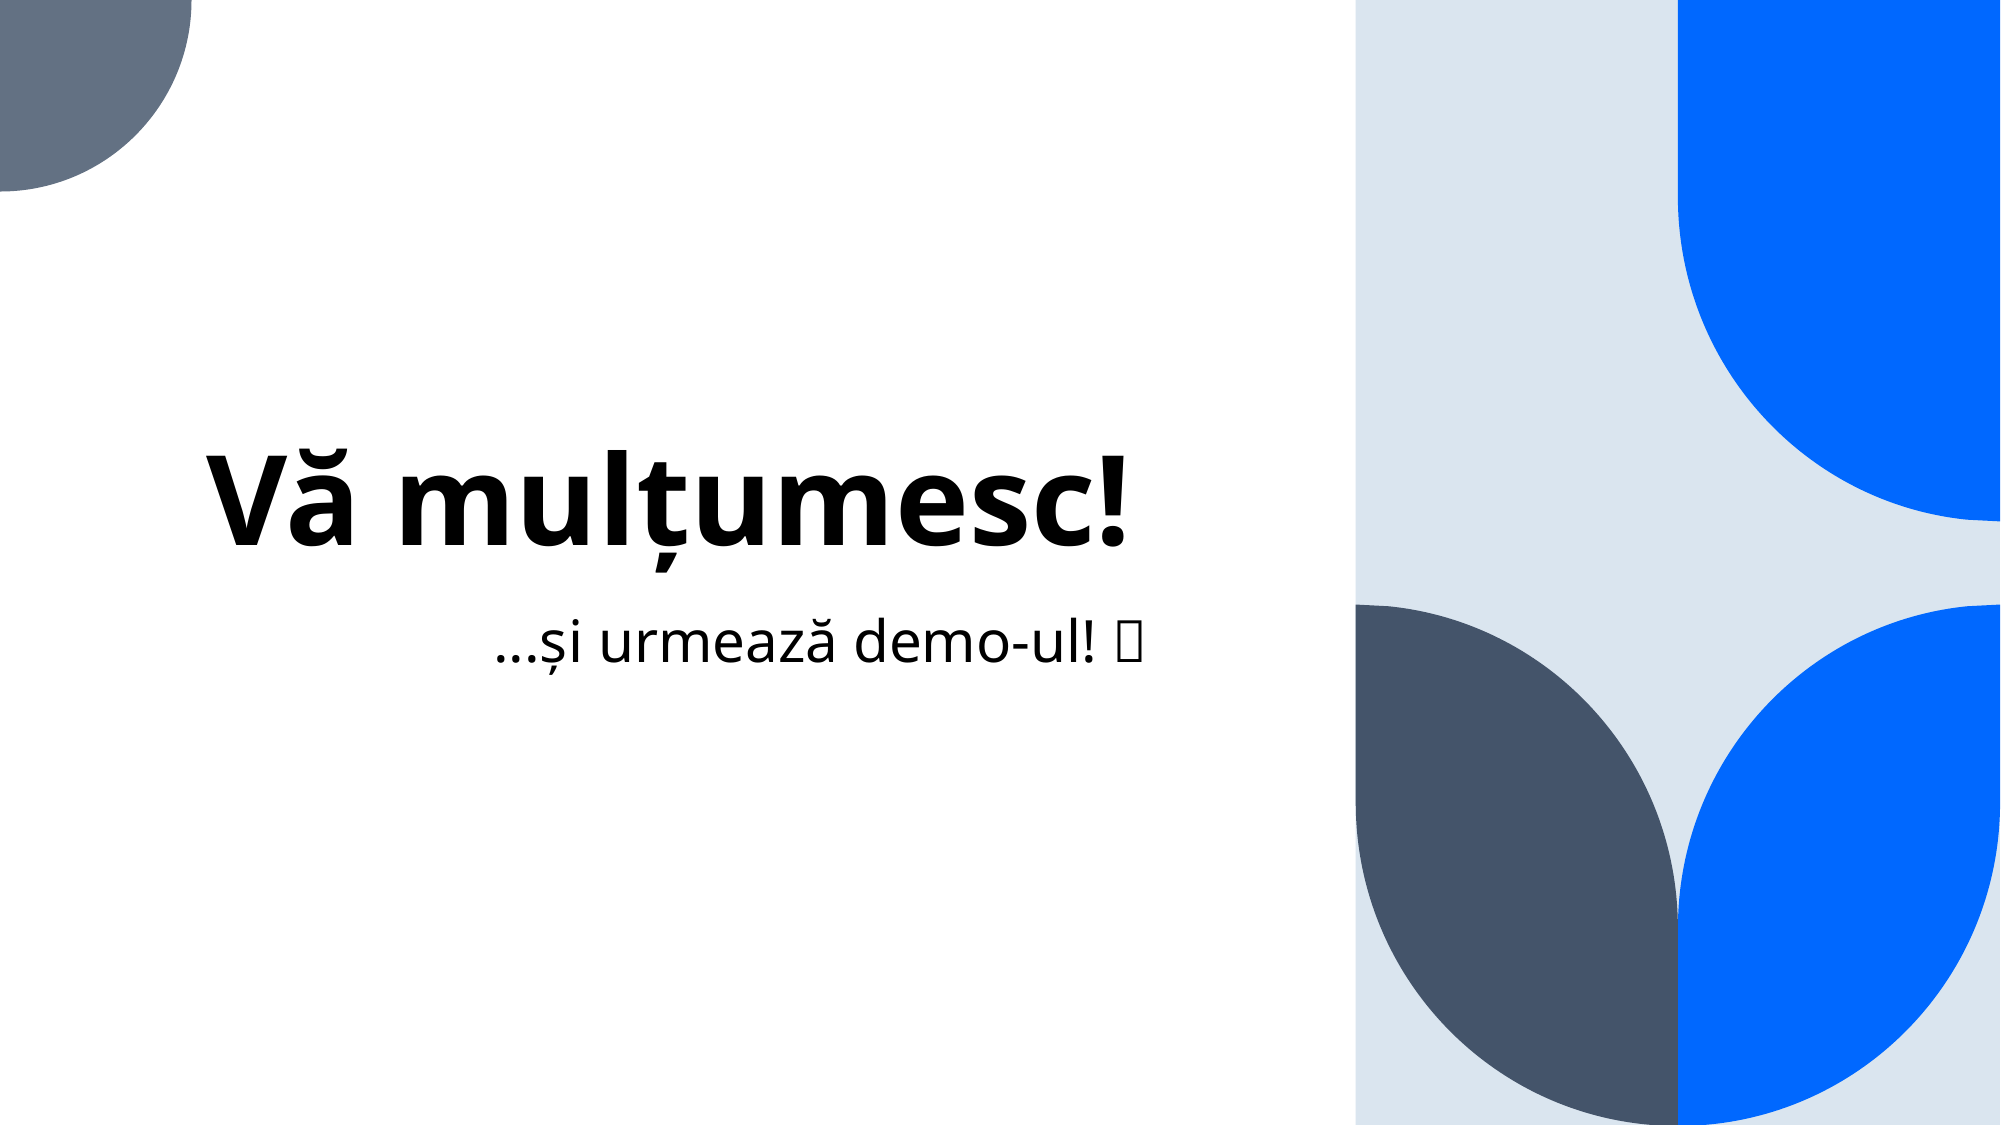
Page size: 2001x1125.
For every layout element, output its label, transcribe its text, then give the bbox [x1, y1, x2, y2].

title Vă mulțumesc! [191, 41, 1212, 577]
subtitle ...și urmează demo-ul!  [478, 604, 1212, 1084]
